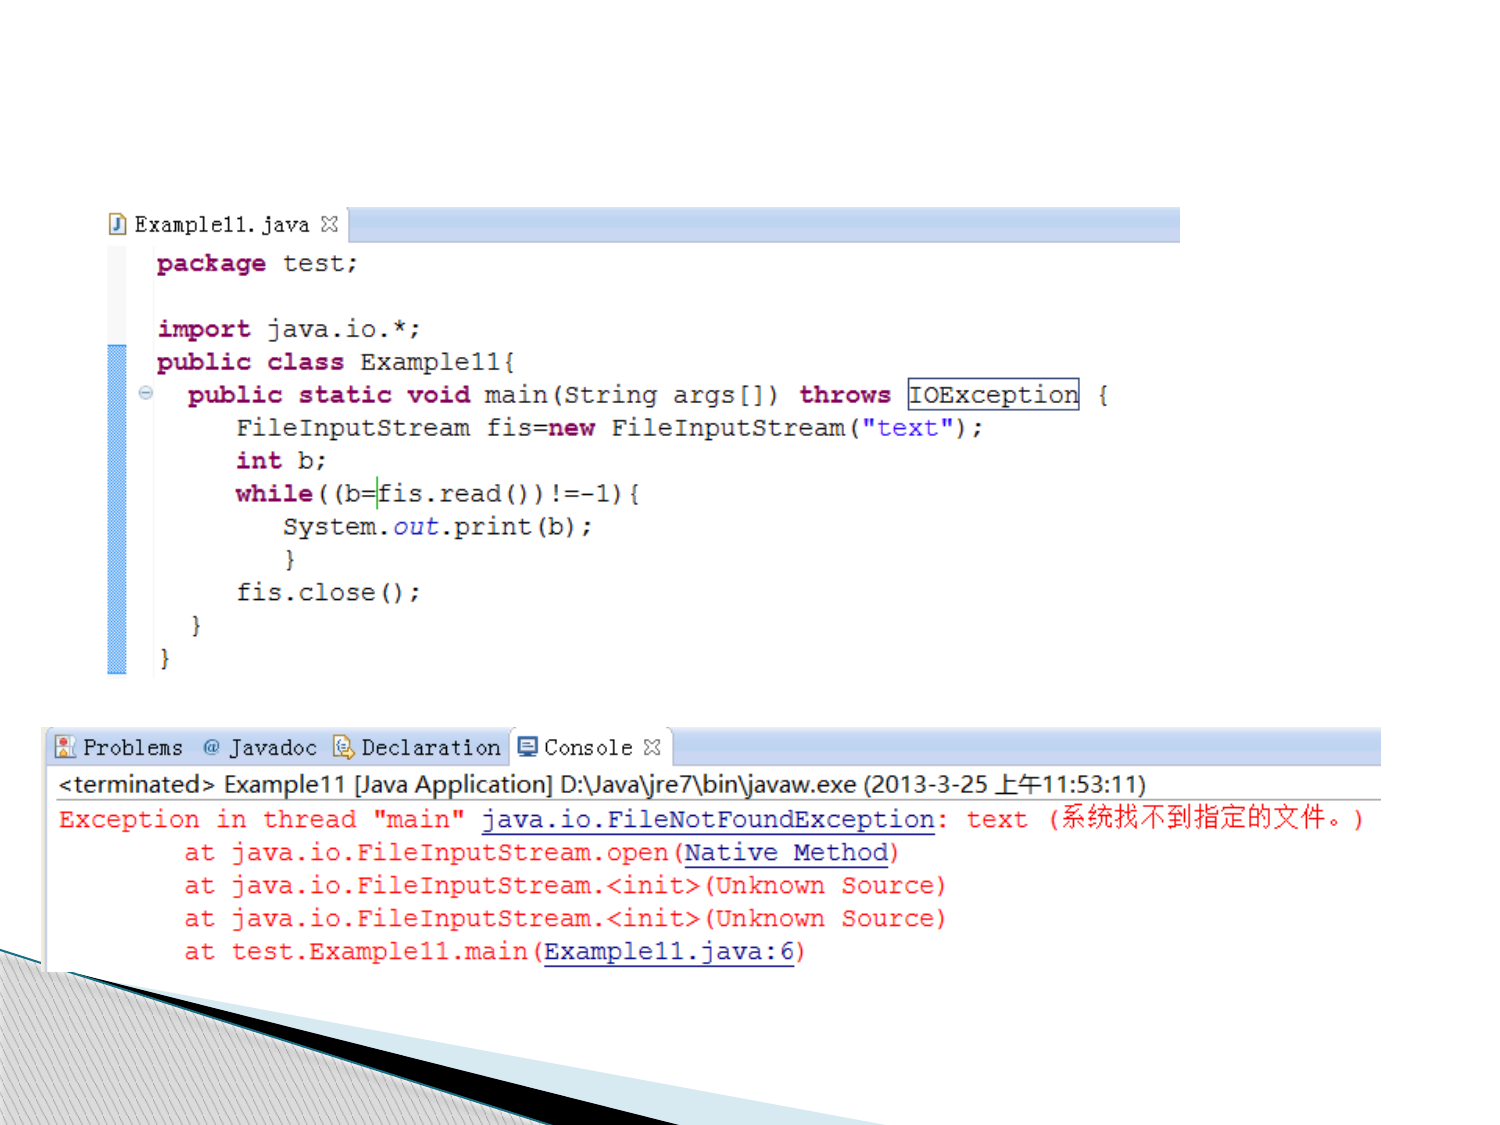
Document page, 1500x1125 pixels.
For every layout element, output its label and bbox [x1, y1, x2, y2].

picture [40, 727, 1381, 972]
list [100, 207, 1181, 679]
